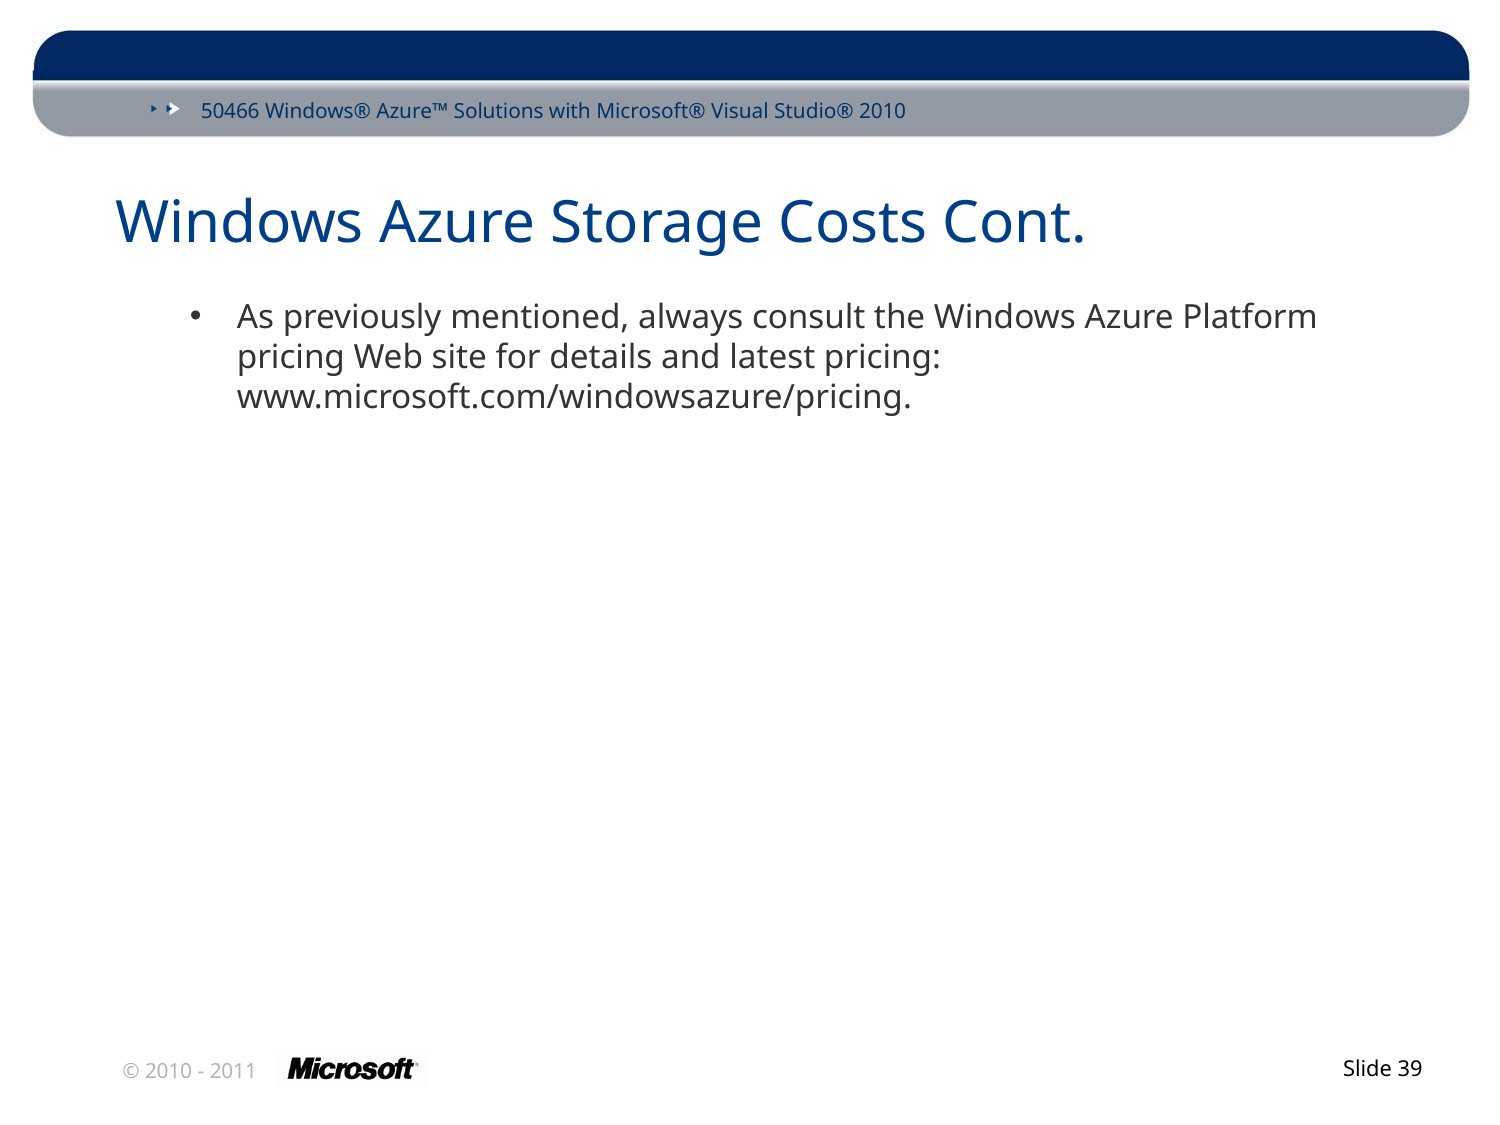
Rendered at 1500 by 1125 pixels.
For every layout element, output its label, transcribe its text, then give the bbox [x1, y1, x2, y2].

picture [0, 1, 1500, 159]
title Windows Azure Storage Costs Cont. [100, 143, 1433, 262]
picture [275, 1050, 429, 1088]
list As previously mentioned, always consult the Windows Azure Platform pricing Web site for details and latest pricing: www.microsoft.com/windowsazure/pricing. [99, 287, 1433, 1025]
